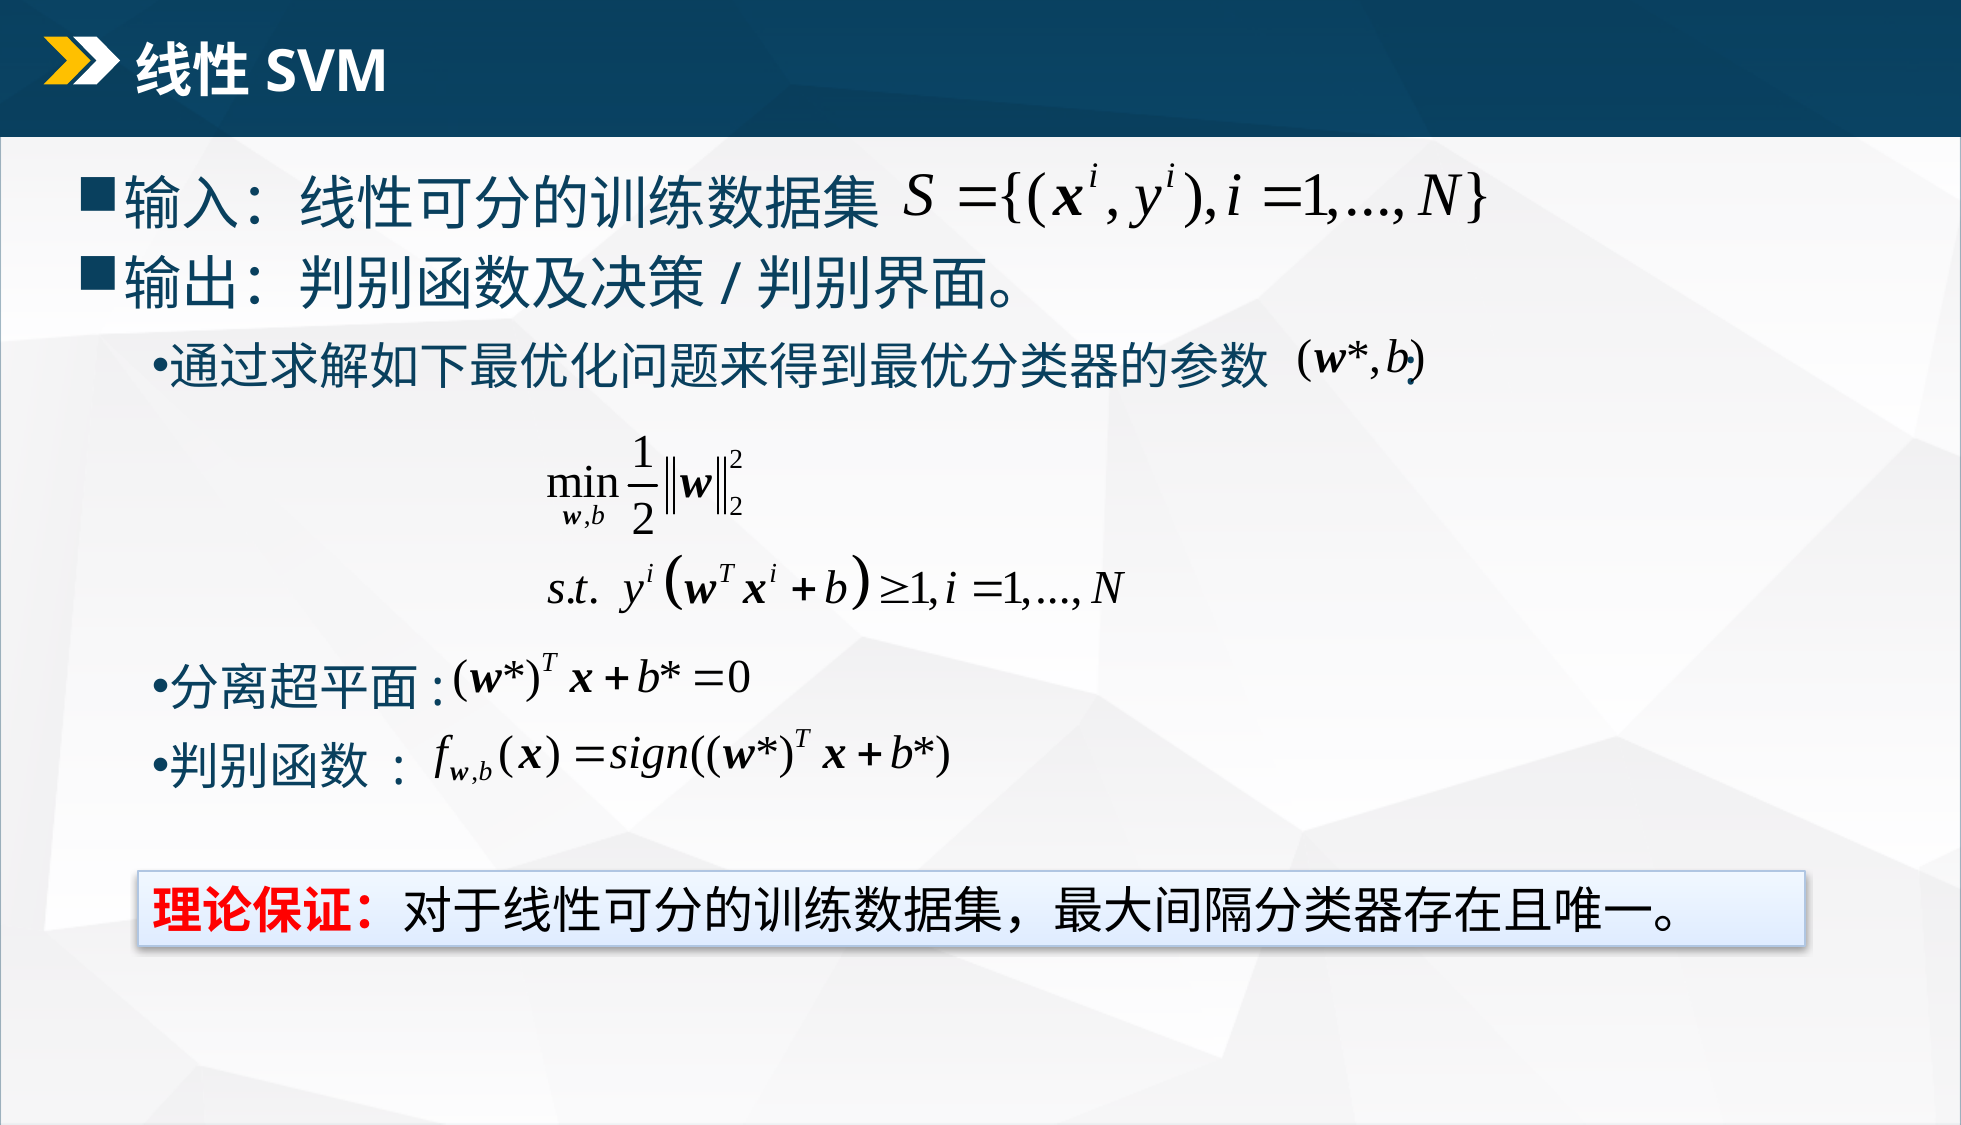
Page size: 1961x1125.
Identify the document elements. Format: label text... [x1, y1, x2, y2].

title 线性SVM [120, 33, 1721, 124]
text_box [538, 421, 1138, 636]
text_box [418, 716, 958, 796]
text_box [445, 640, 760, 713]
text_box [1289, 328, 1433, 393]
text_box 理论保证：对于线性可分的训练数据集，最大间隔分类器存在且唯一。 [137, 870, 1806, 947]
picture [0, 0, 1961, 1125]
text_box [892, 148, 1501, 242]
list 输入：线性可分的训练数据集 输出：判别函数及决策/判别界面。 通过求解如下最优化问题来得到最优分类器的参数 : 分离超平面: 判别函数 : [62, 149, 1792, 1009]
